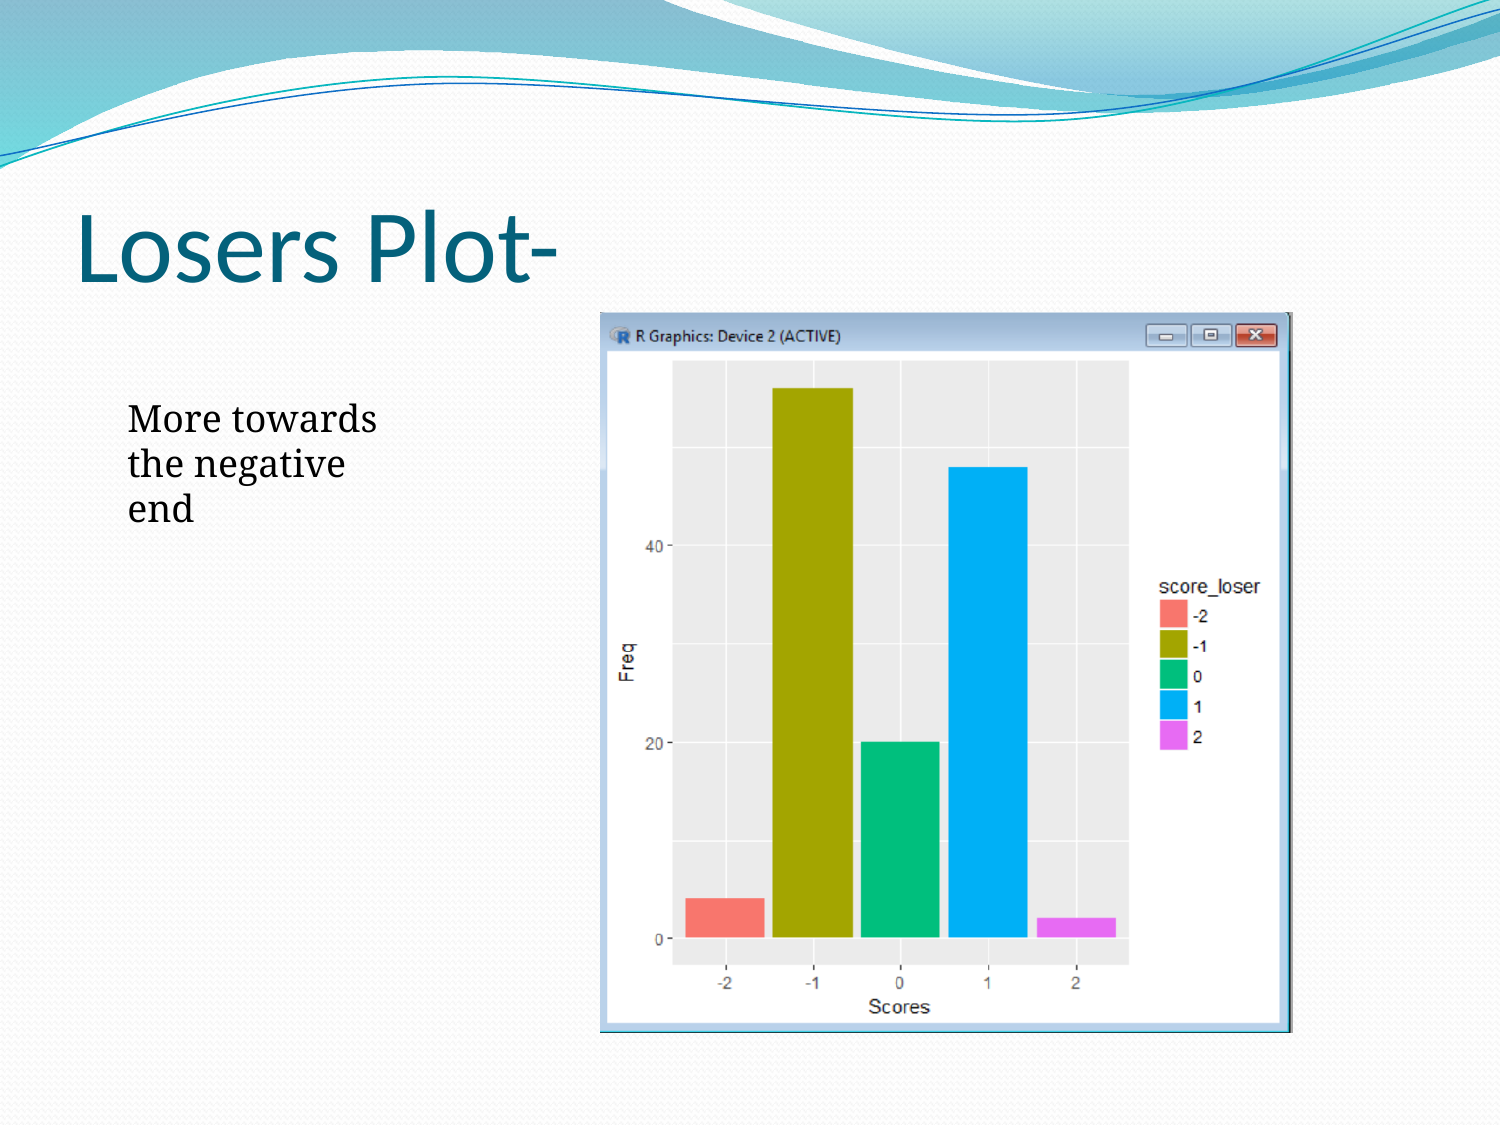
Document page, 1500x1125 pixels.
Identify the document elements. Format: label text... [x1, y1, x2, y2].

text_box More towards the negative end [112, 387, 425, 538]
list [599, 312, 1293, 1033]
title Losers Plot- [75, 115, 1425, 303]
